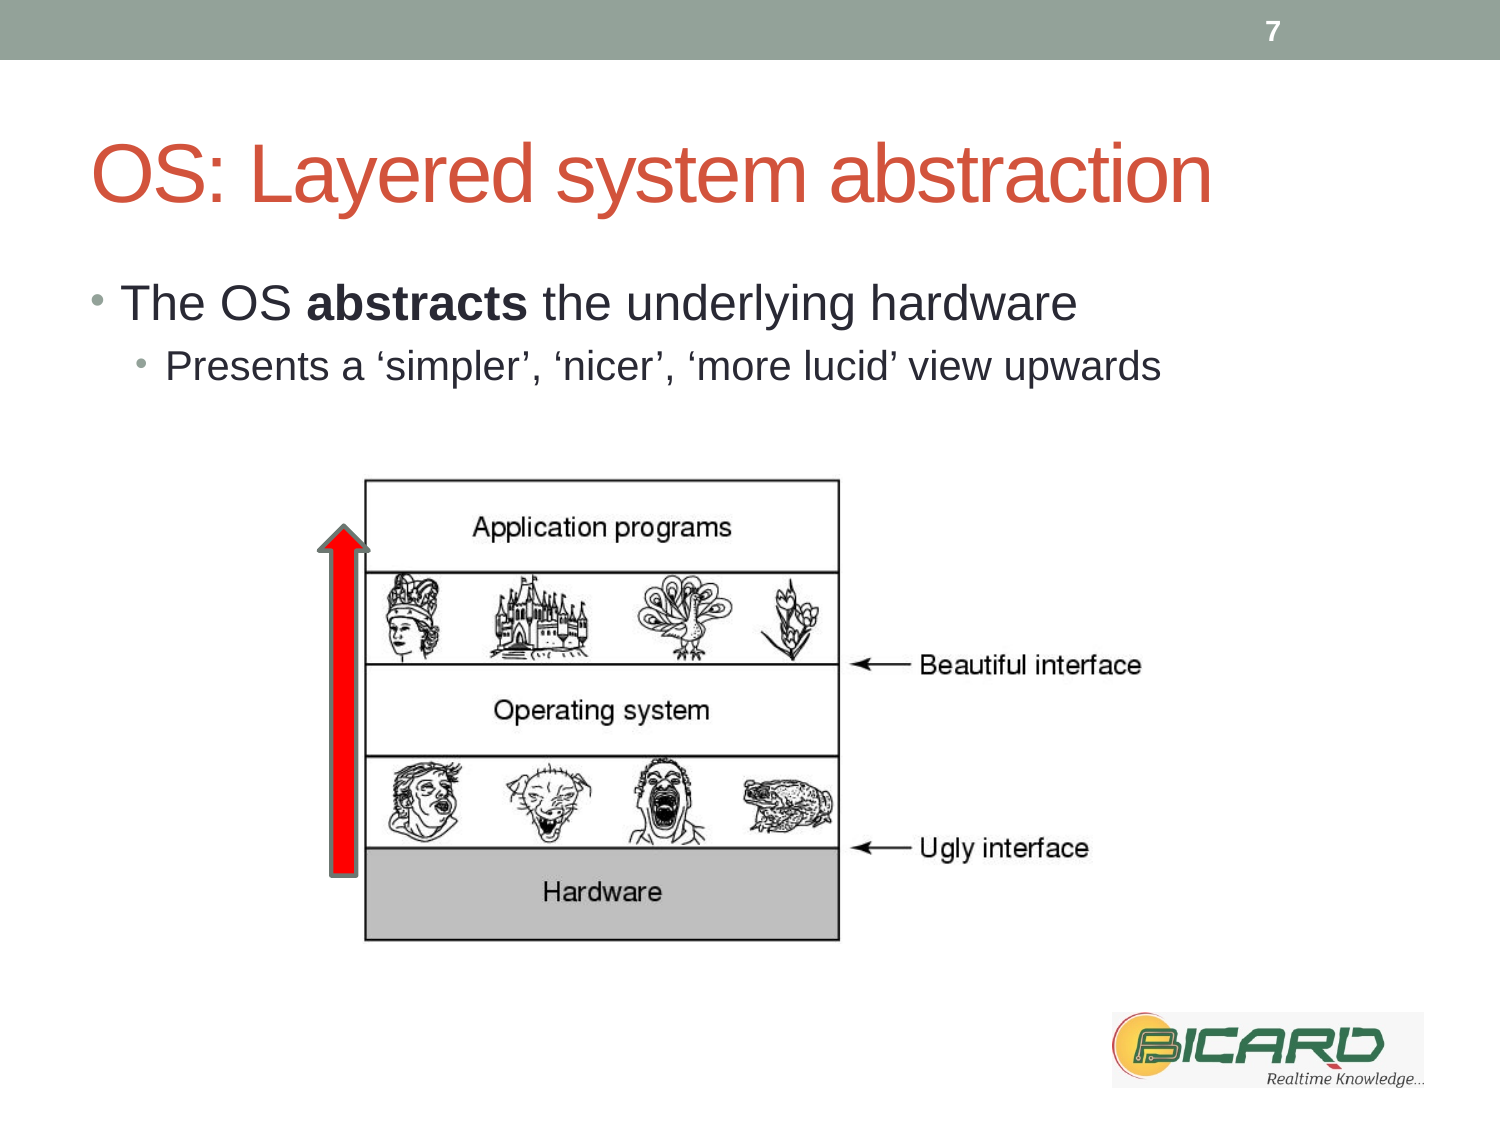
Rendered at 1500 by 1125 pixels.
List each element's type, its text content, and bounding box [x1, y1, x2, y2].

picture [362, 474, 1148, 944]
slide_number 7 [1250, 3, 1425, 57]
title OS: Layered system abstraction [75, 87, 1425, 250]
list The OS abstracts the underlying hardware Presents a ‘simpler’, ‘nicer’, ‘more lucid’ view upwards [75, 262, 1425, 1063]
text_box [316, 523, 359, 878]
picture [1112, 1063, 1424, 1088]
